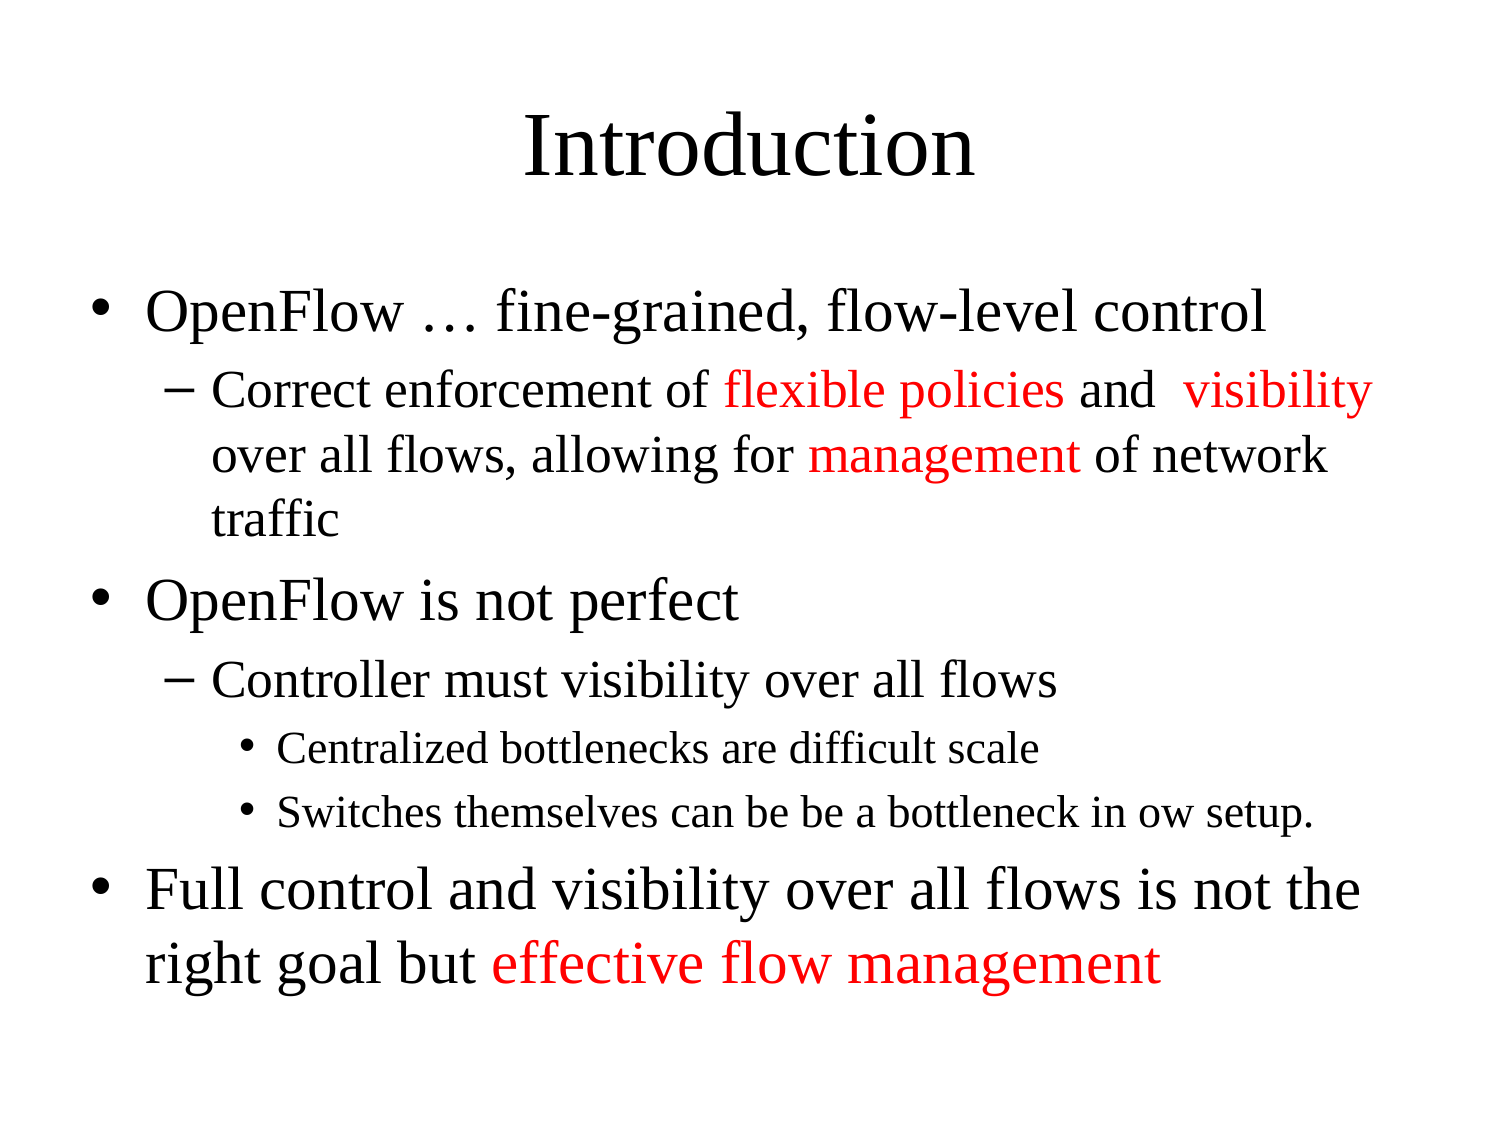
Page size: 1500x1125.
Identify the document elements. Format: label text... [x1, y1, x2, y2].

list OpenFlow … fine-grained, flow-level control Correct enforcement of flexible policies and visibility over all flows, allowing for management of network traffic OpenFlow is not perfect Controller must visibility over all flows Centralized bottlenecks are difficult scale Switches themselves can be be a bottleneck in ow setup. Full control and visibility over all flows is not the right goal but effective flow management [75, 262, 1425, 1005]
title Introduction [75, 45, 1425, 233]
